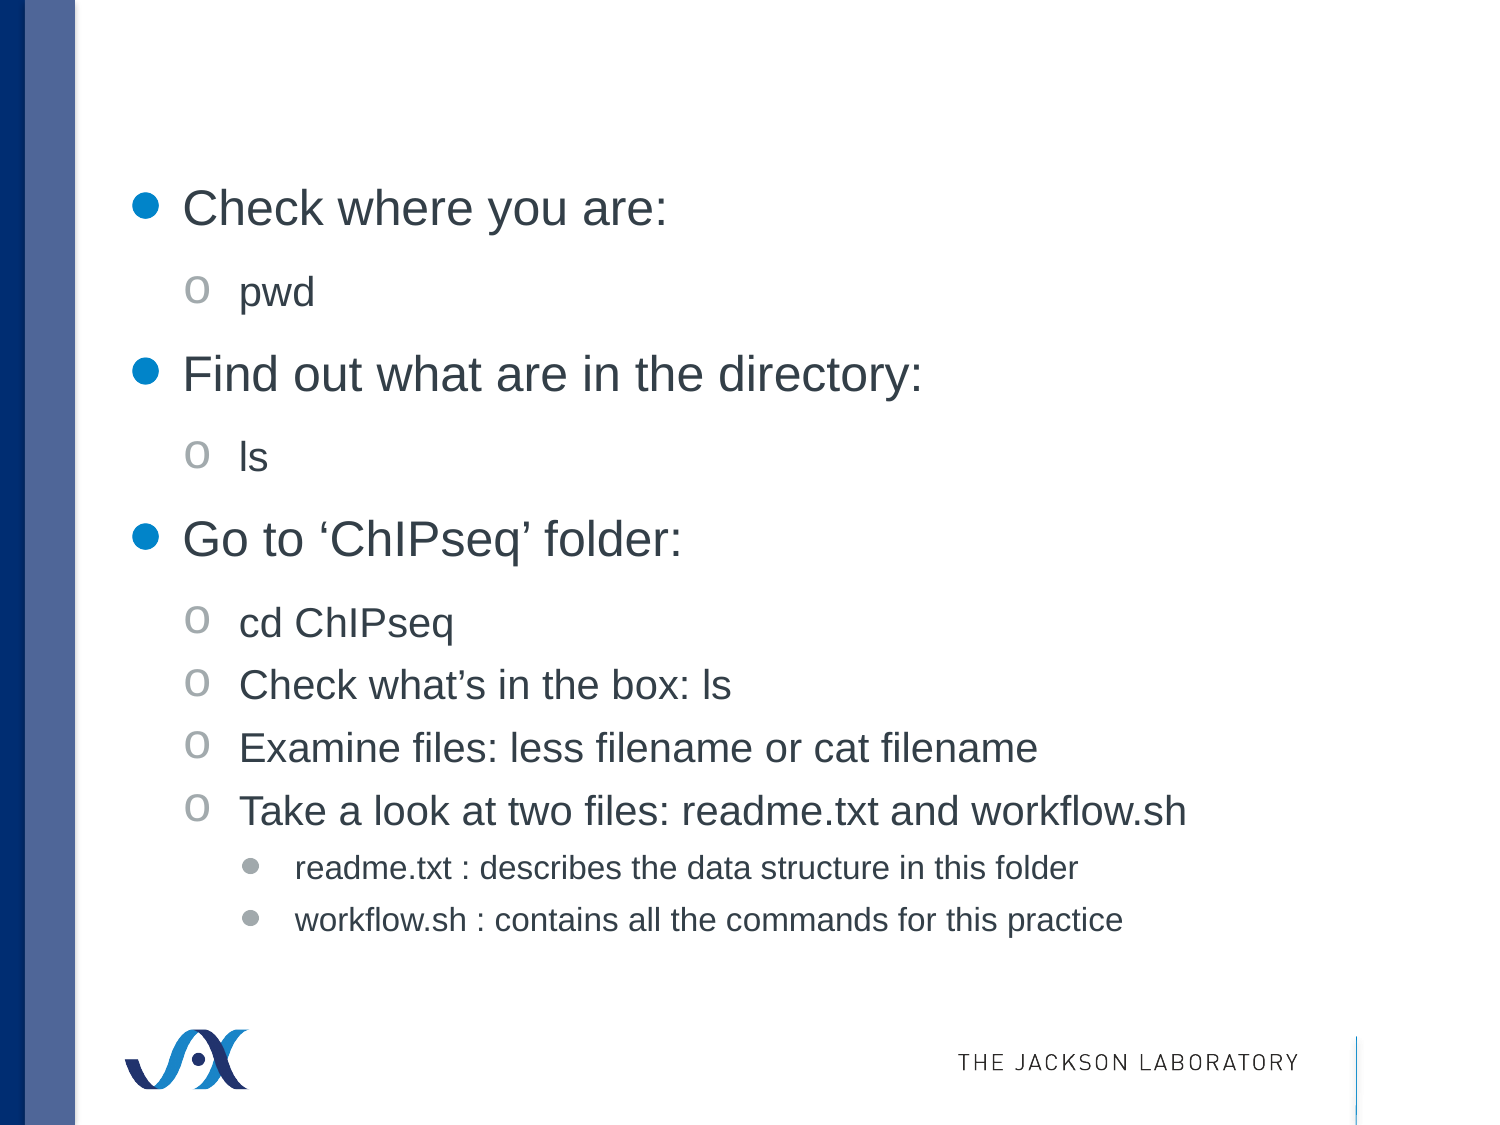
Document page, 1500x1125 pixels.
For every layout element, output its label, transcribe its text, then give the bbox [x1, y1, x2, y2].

list Check where you are: pwd Find out what are in the directory: ls Go to ‘ChIPseq’ folder: cd ChIPseq Check what’s in the box: ls Examine files: less filename or cat filename Take a look at two files: readme.txt and workflow.sh readme.txt : describes the data structure in this folder workflow.sh : contains all the commands for this practice [126, 166, 1500, 960]
picture [957, 1051, 1300, 1076]
picture [126, 351, 165, 391]
picture [126, 186, 165, 225]
picture [110, 1011, 268, 1106]
picture [238, 854, 263, 878]
picture [126, 517, 165, 556]
picture [238, 906, 263, 930]
